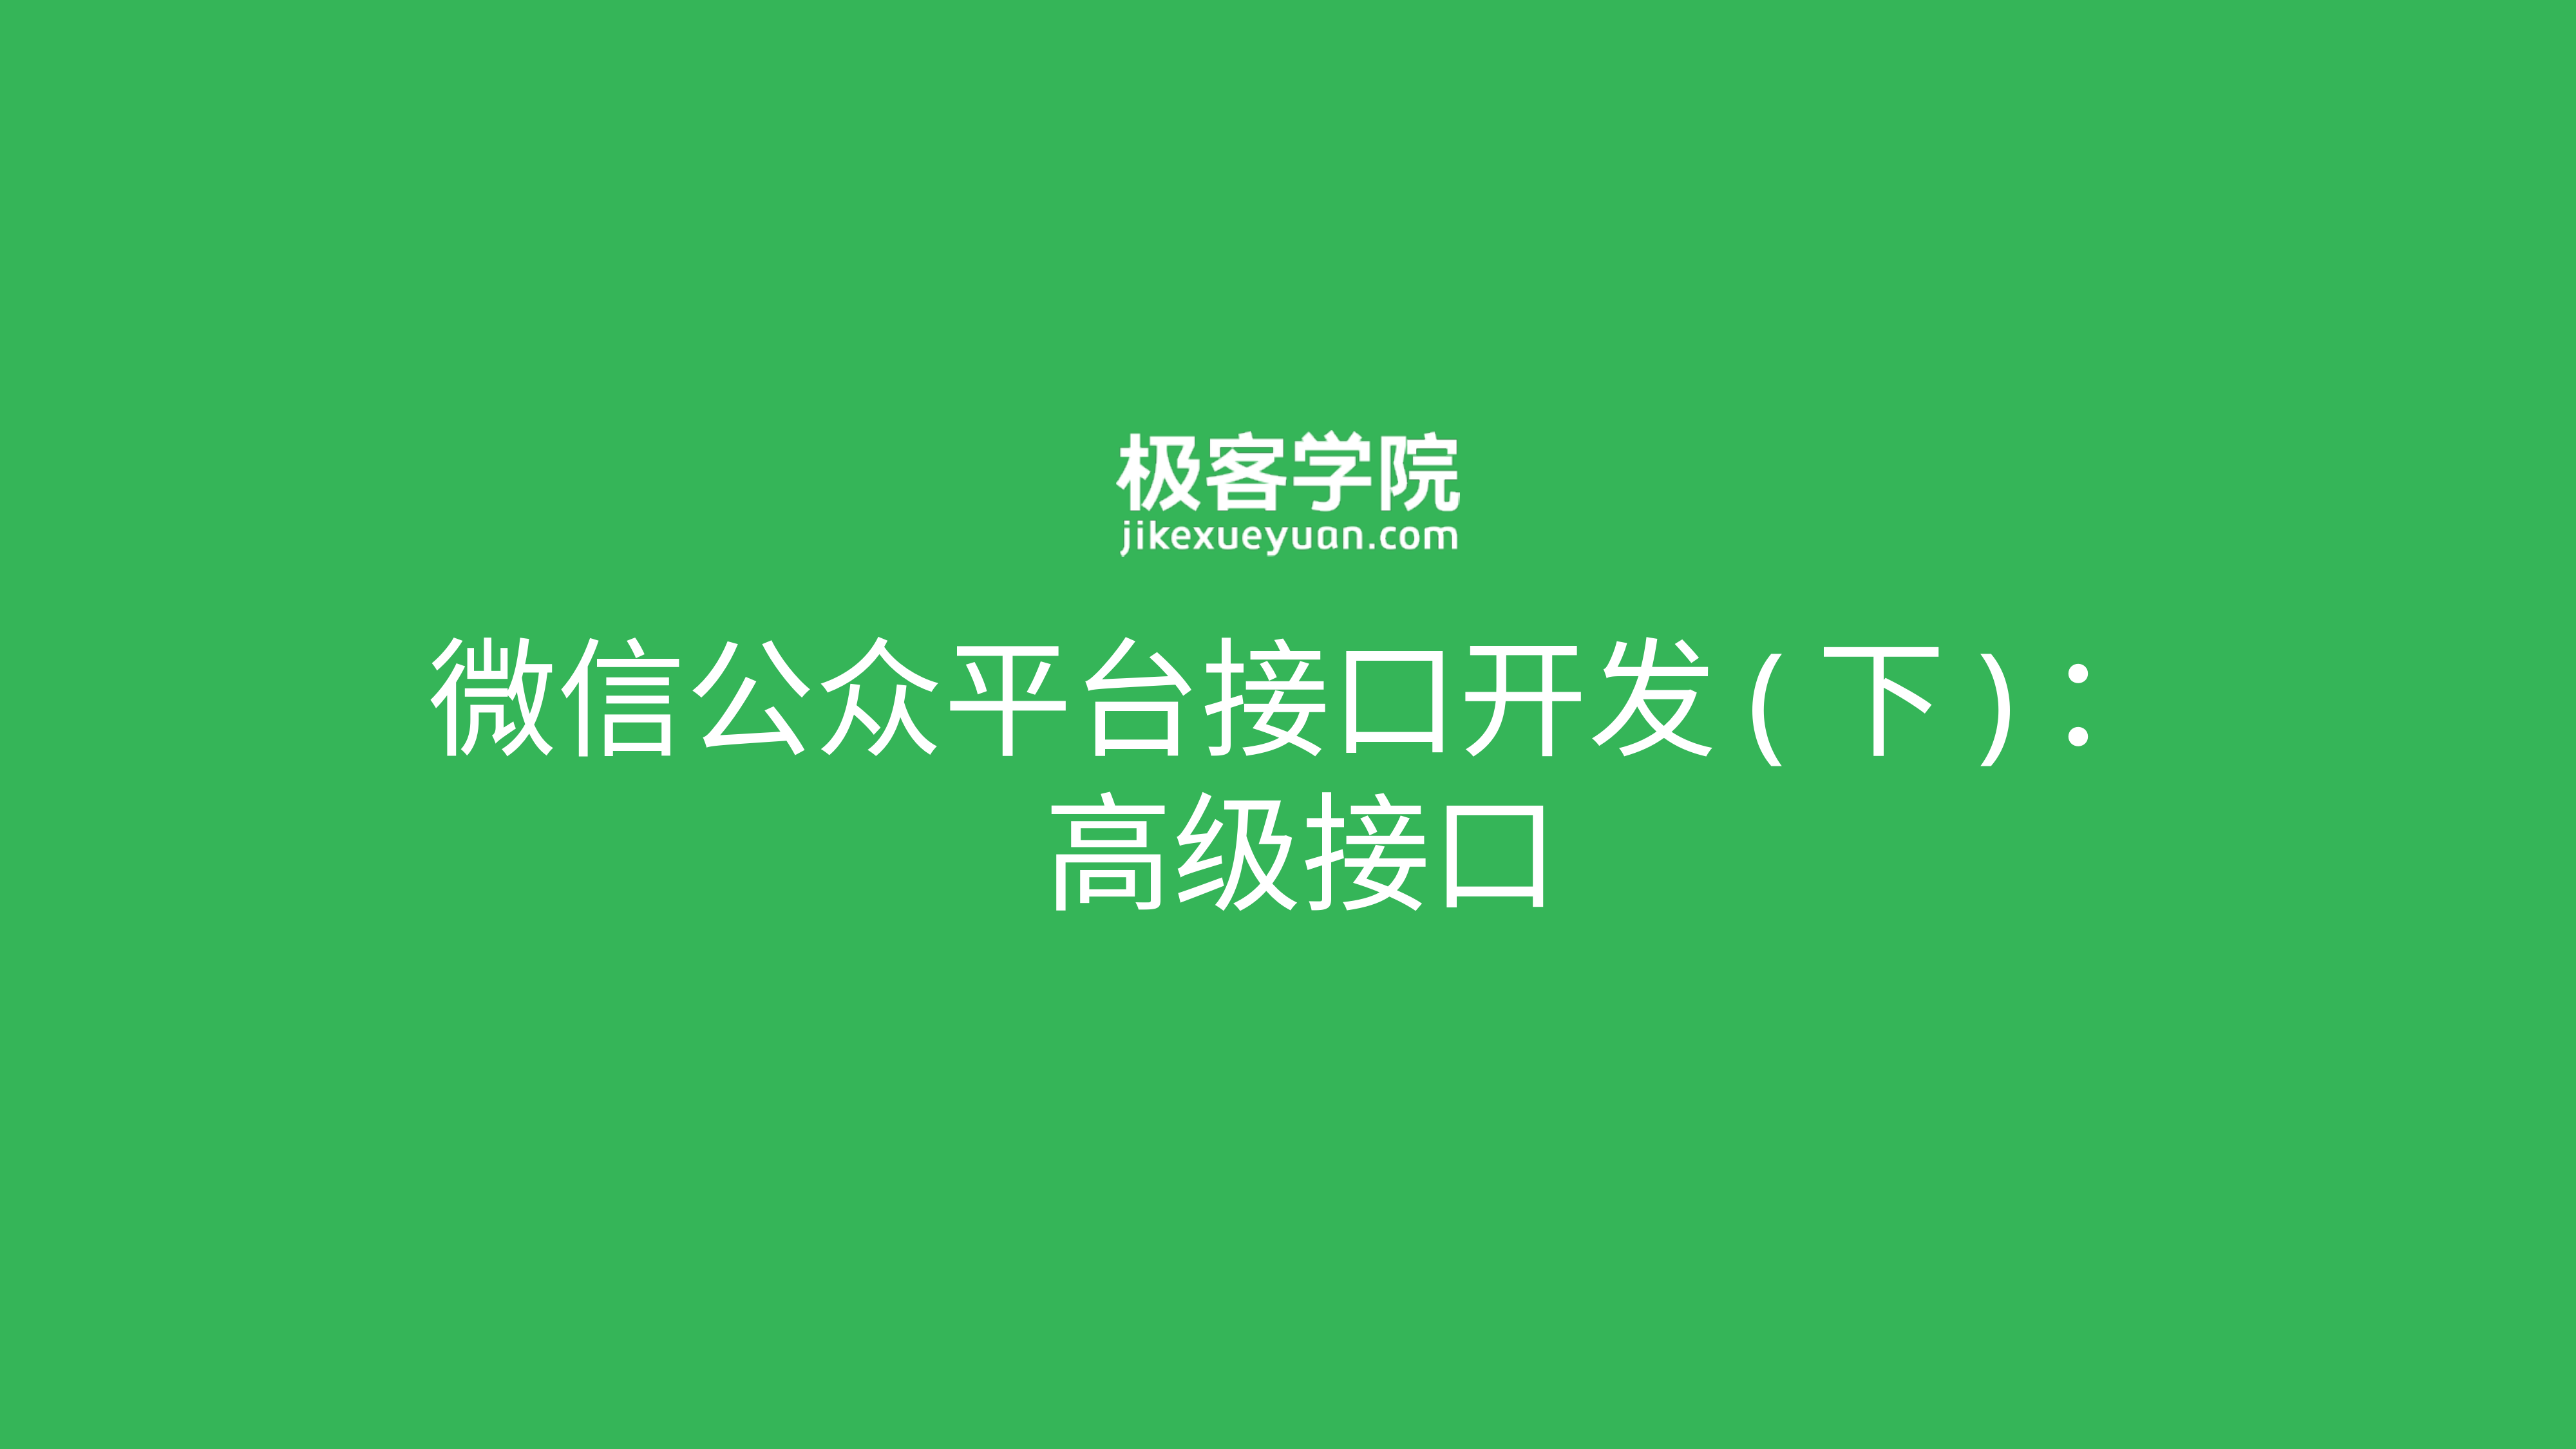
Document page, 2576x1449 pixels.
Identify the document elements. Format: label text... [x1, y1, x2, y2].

title 微信公众平台接口开发(下)： 高级接口 [199, 616, 2405, 930]
picture [1116, 430, 1460, 557]
